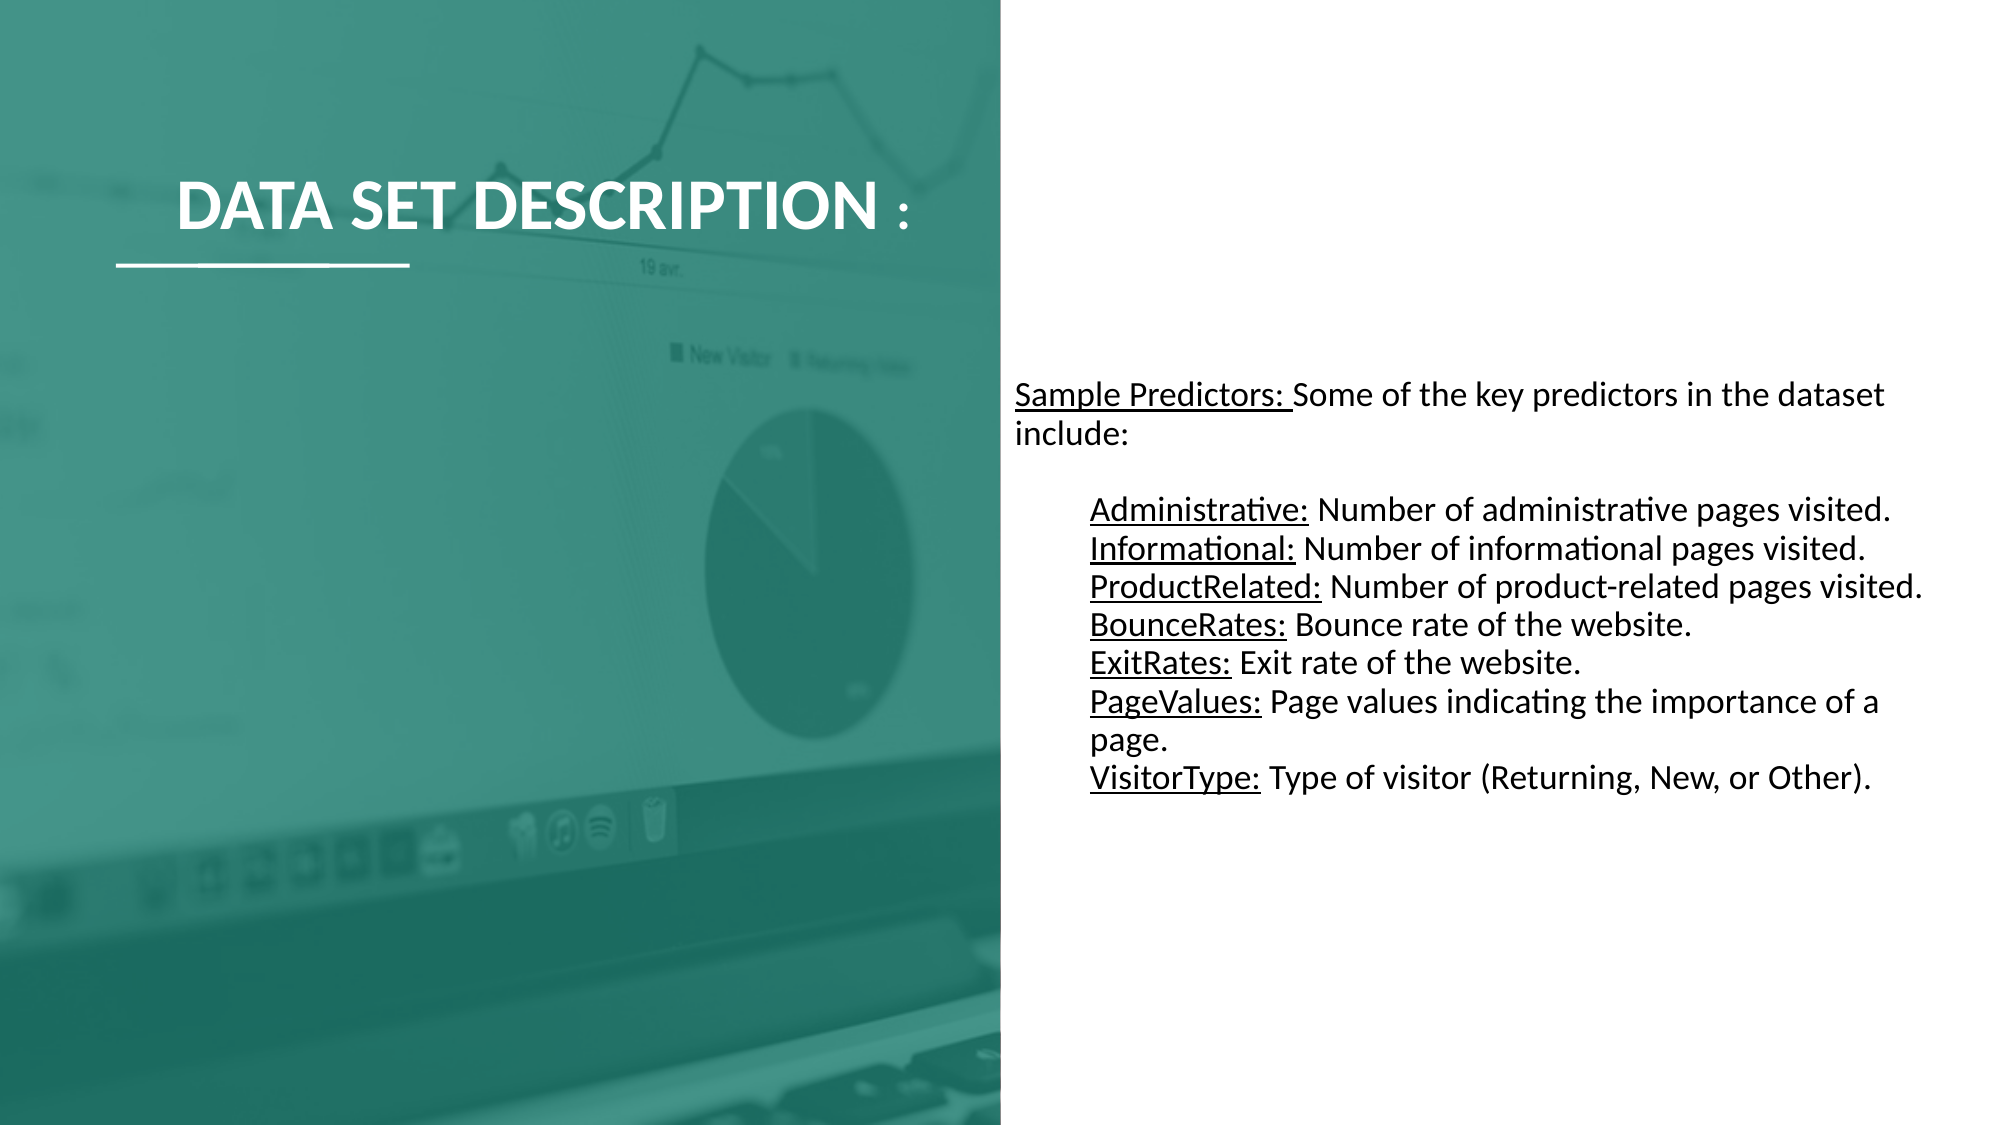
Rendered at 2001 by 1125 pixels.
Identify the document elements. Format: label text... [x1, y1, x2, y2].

title DATA SET DESCRIPTION : [161, 151, 948, 245]
list Sample Predictors: Some of the key predictors in the dataset include: Administrative: Number of administrative pages visited. Informational: Number of informational pages visited. ProductRelated: Number of product-related pages visited. BounceRates: Bounce rate of the website. ExitRates: Exit rate of the website. PageValues: Page values indicating the importance of a page. VisitorType: Type of visitor (Returning, New, or Other). [999, 361, 1965, 1125]
